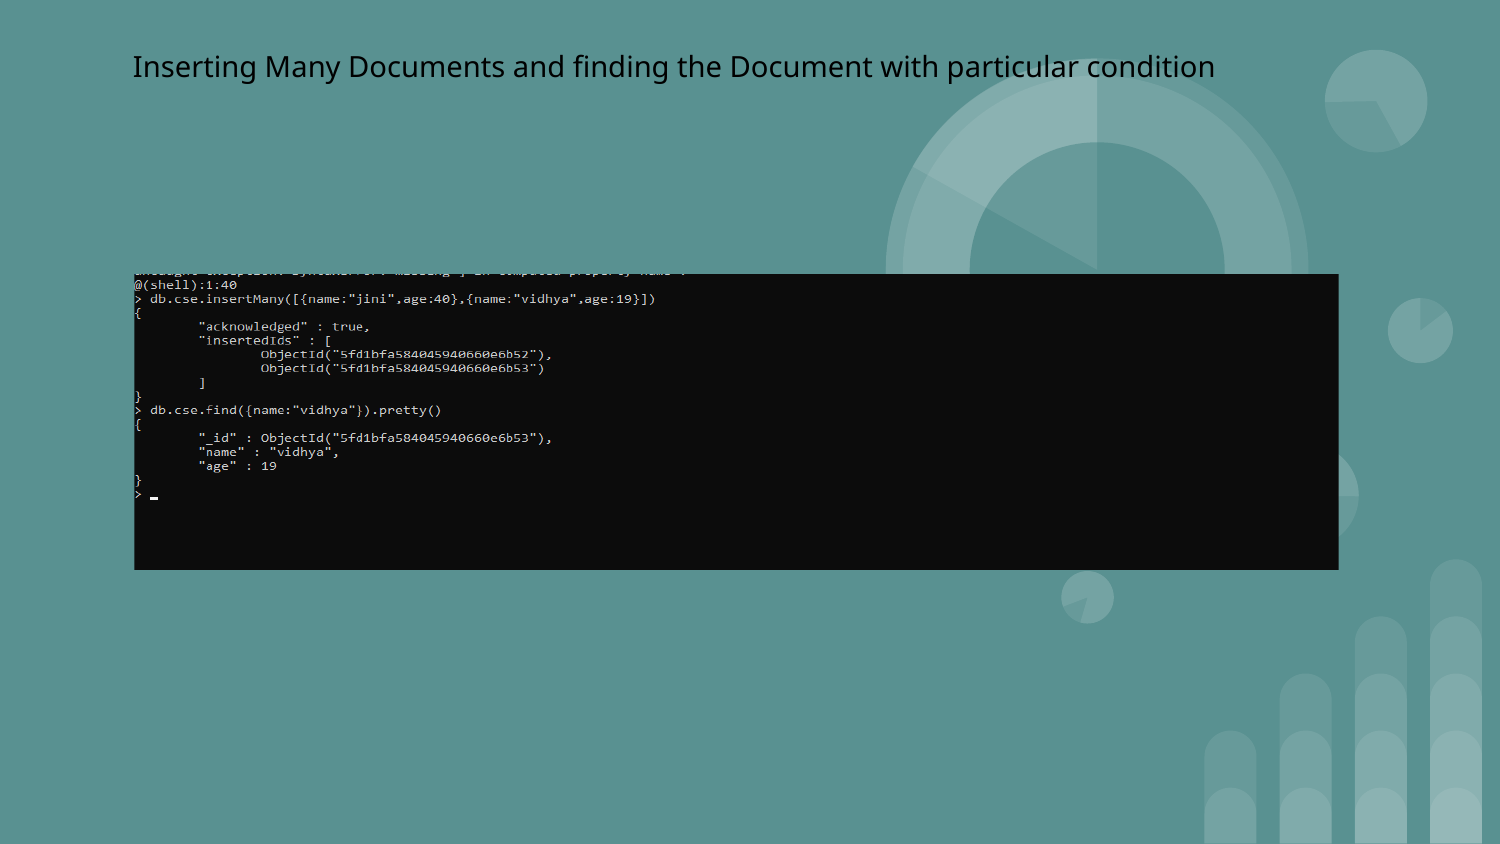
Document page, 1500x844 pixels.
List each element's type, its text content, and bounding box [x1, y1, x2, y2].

text_box Inserting Many Documents and finding the Document with particular condition [117, 32, 1356, 132]
picture [134, 274, 1339, 570]
